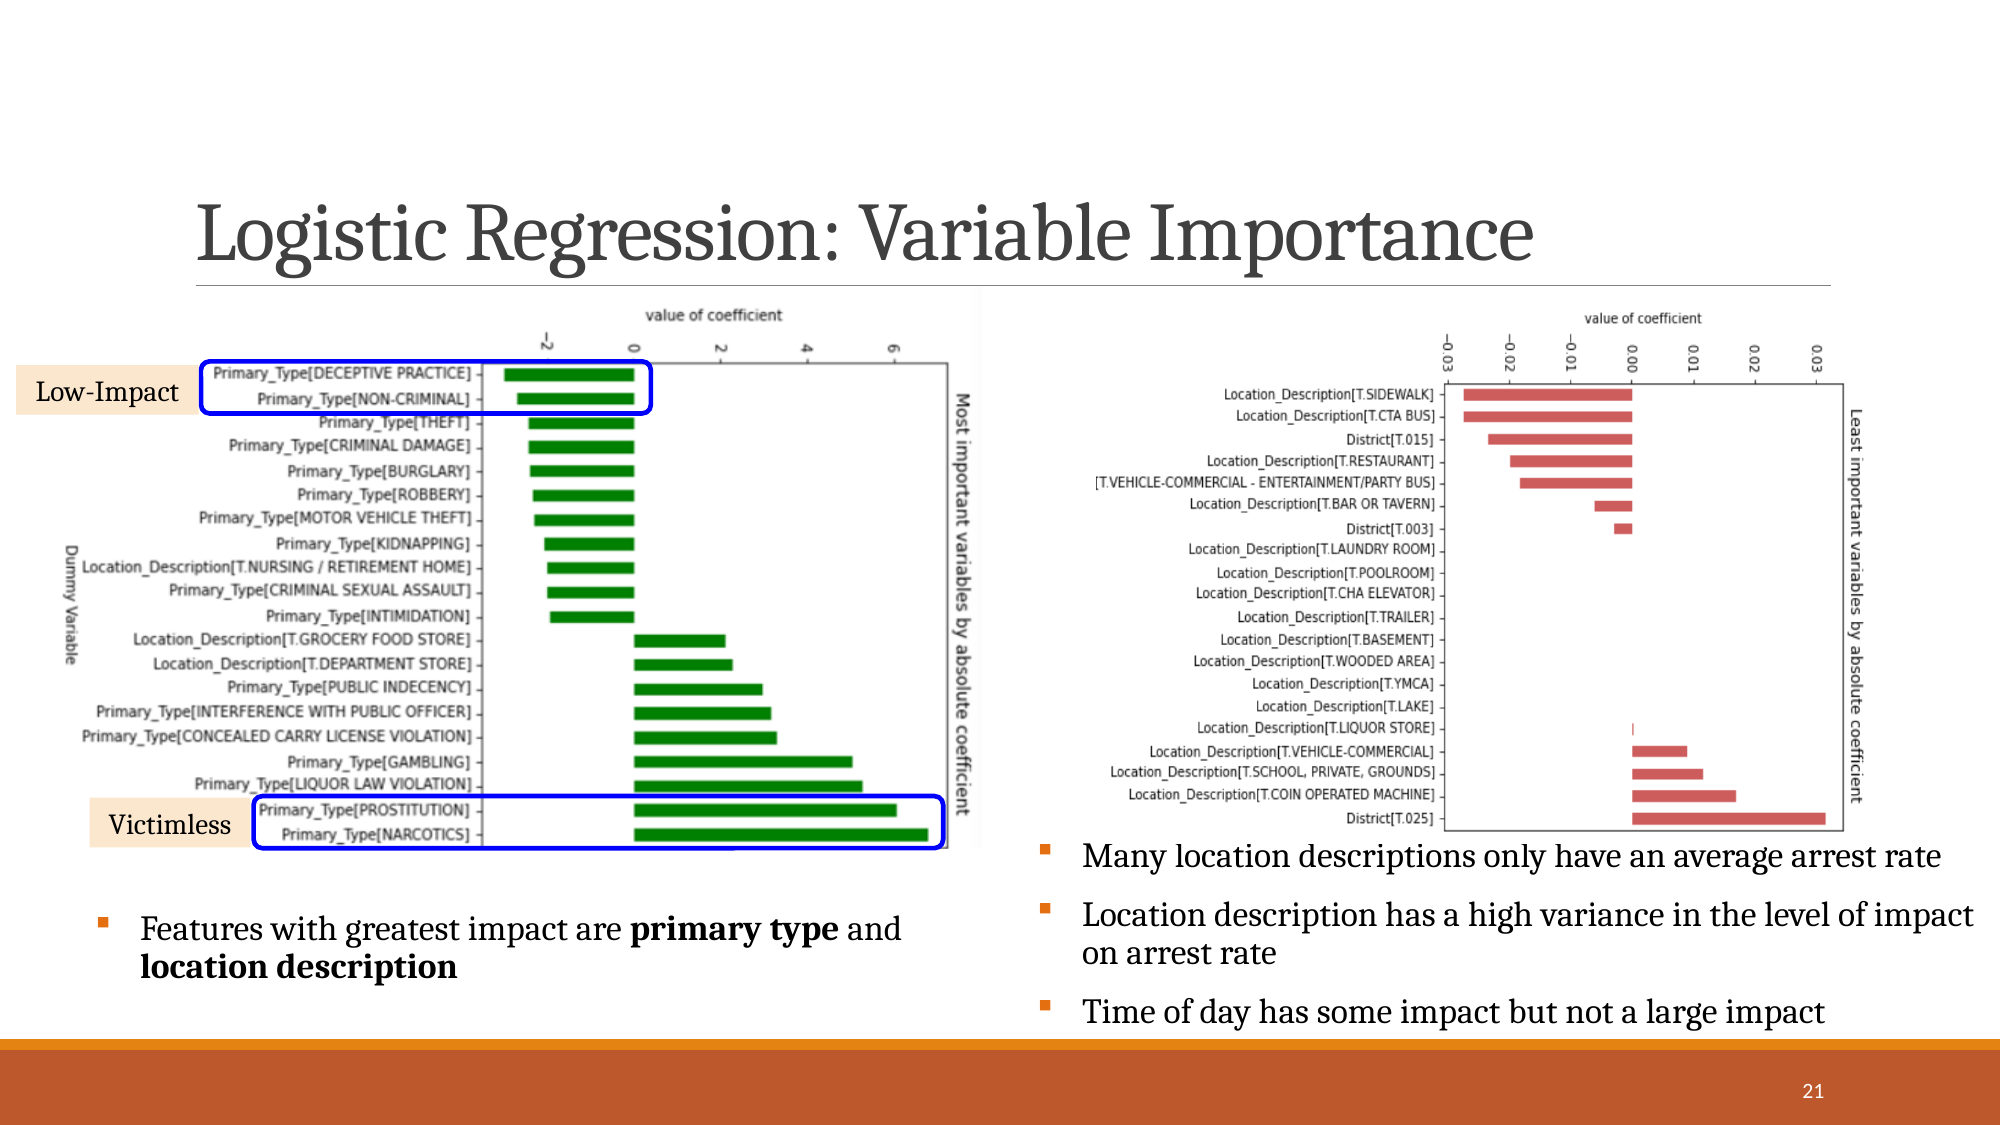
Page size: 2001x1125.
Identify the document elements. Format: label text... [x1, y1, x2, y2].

list Features with greatest impact are primary type and location description [95, 902, 944, 968]
picture [1096, 184, 1873, 964]
text_box Low-Impact [16, 365, 54, 415]
text_box Many location descriptions only have an average arrest rate Location description has a high variance in the level of impact on arrest rate Time of day has some impact but not a large impact [1037, 829, 1996, 1041]
slide_number 21 [1624, 1059, 1840, 1120]
title Logistic Regression: Variable Importance [180, 47, 1830, 285]
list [56, 286, 982, 849]
